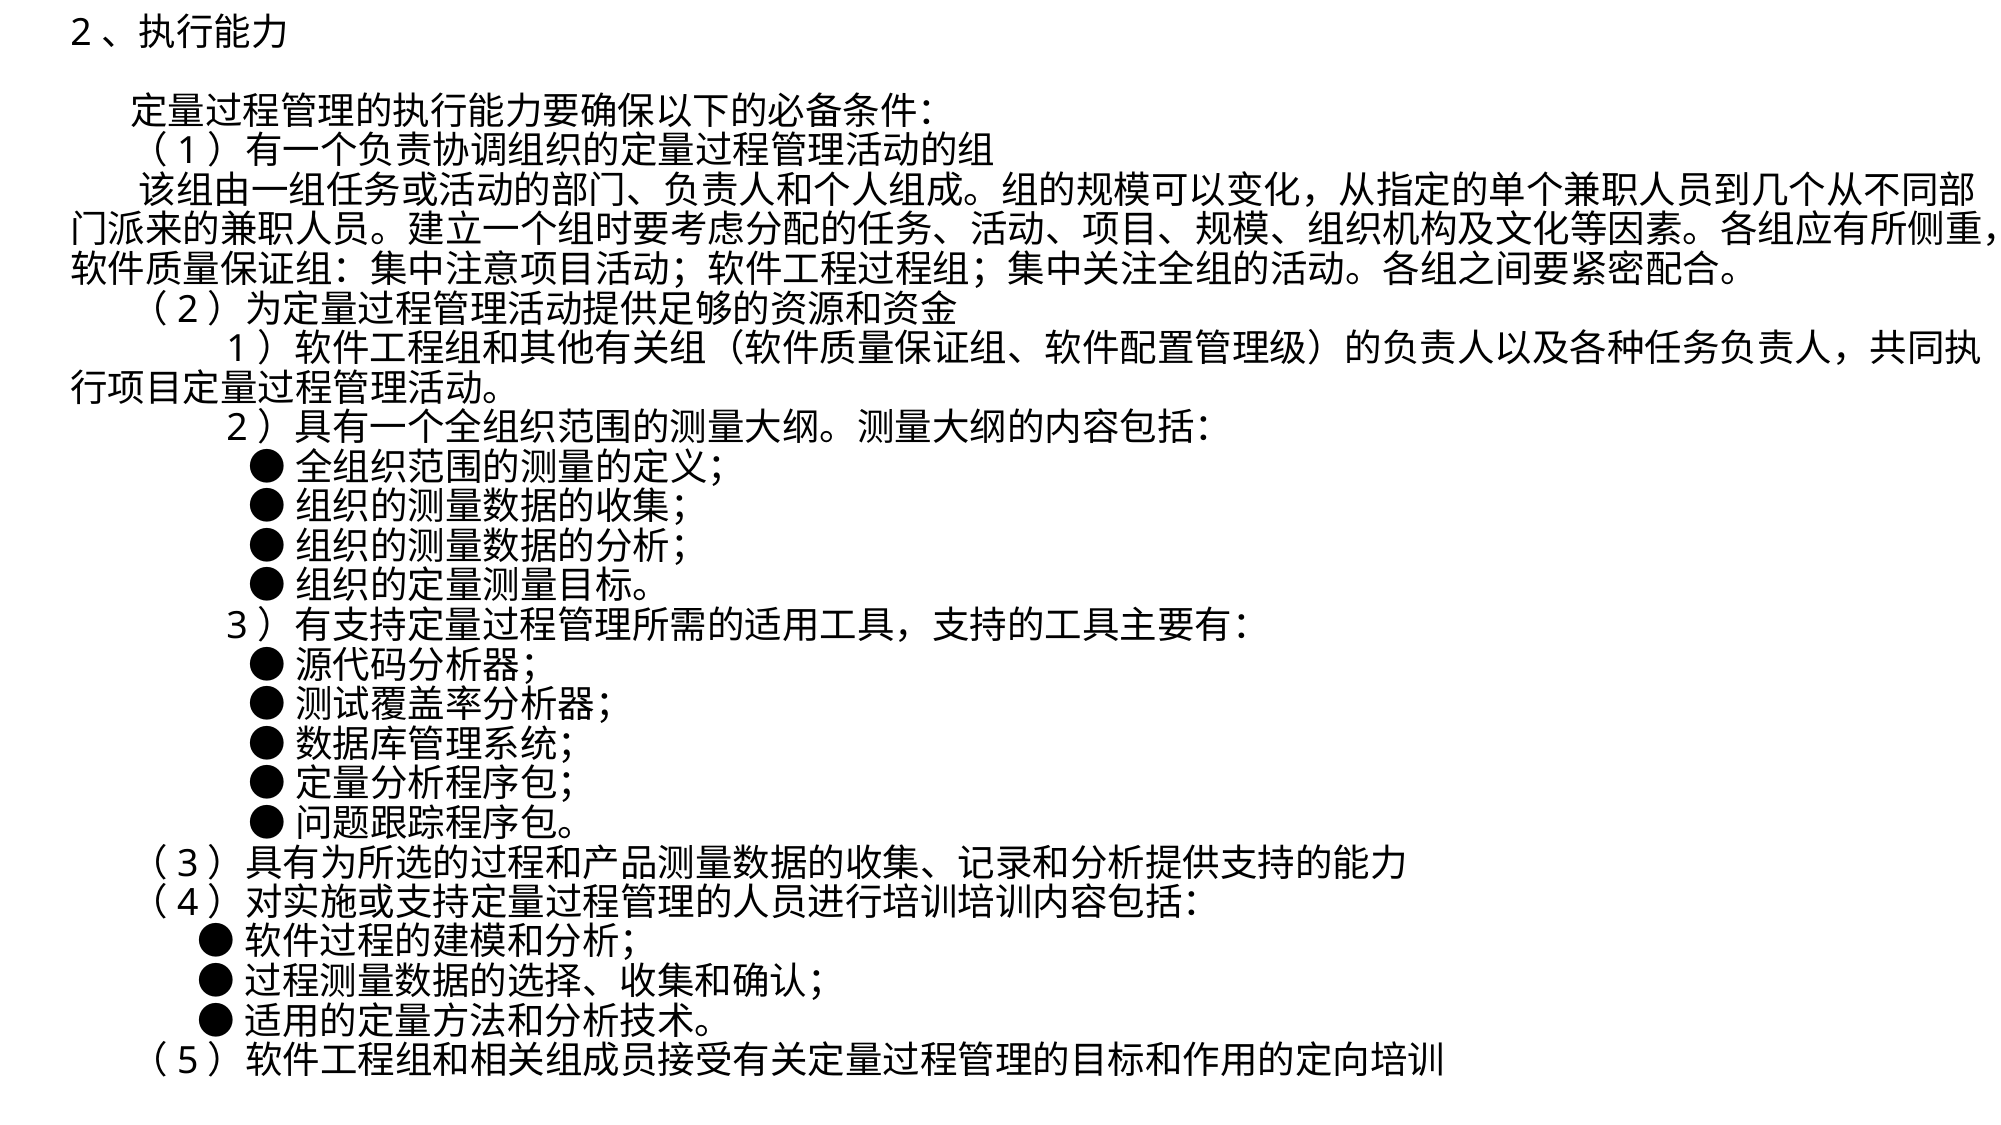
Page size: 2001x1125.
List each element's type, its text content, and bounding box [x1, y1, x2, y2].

text_box 2、执行能力 定量过程管理的执行能力要确保以下的必备条件： （1）有一个负责协调组织的定量过程管理活动的组 该组由一组任务或活动的部门、负责人和个人组成。组的规模可以变化，从指定的单个兼职人员到几个从不同部门派来的兼职人员。建立一个组时要考虑分配的任务、活动、项目、规模、组织机构及文化等因素。各组应有所侧重，软件质量保证组：集中注意项目活动；软件工程过程组；集中关注全组的活动。各组之间要紧密配合。 （2）为定量过程管理活动提供足够的资源和资金 1）软件工程组和其他有关组（软件质量保证组、软件配置管理级）的负责人以及各种任务负责人，共同执行项目定量过程管理活动。 2）具有一个全组织范围的测量大纲。测量大纲的内容包括： ●全组织范围的测量的定义； ●组织的测量数据的收集； ●组织的测量数据的分析； ●组织的定量测量目标。 3）有支持定量过程管理所需的适用工具，支持的工具主要有： ●源代码分析器； ●测试覆盖率分析器； ●数据库管理系统； ●定量分析程序包； ●问题跟踪程序包。 （3）具有为所选的过程和产品测量数据的收集、记录和分析提供支持的能力 （4）对实施或支持定量过程管理的人员进行培训培训内容包括： ●软件过程的建模和分析； ●过程测量数据的选择、收集和确认； ●适用的定量方法和分析技术。 （5）软件工程组和相关组成员接受有关定量过程管理的目标和作用的定向培训 [55, 5, 2000, 1089]
